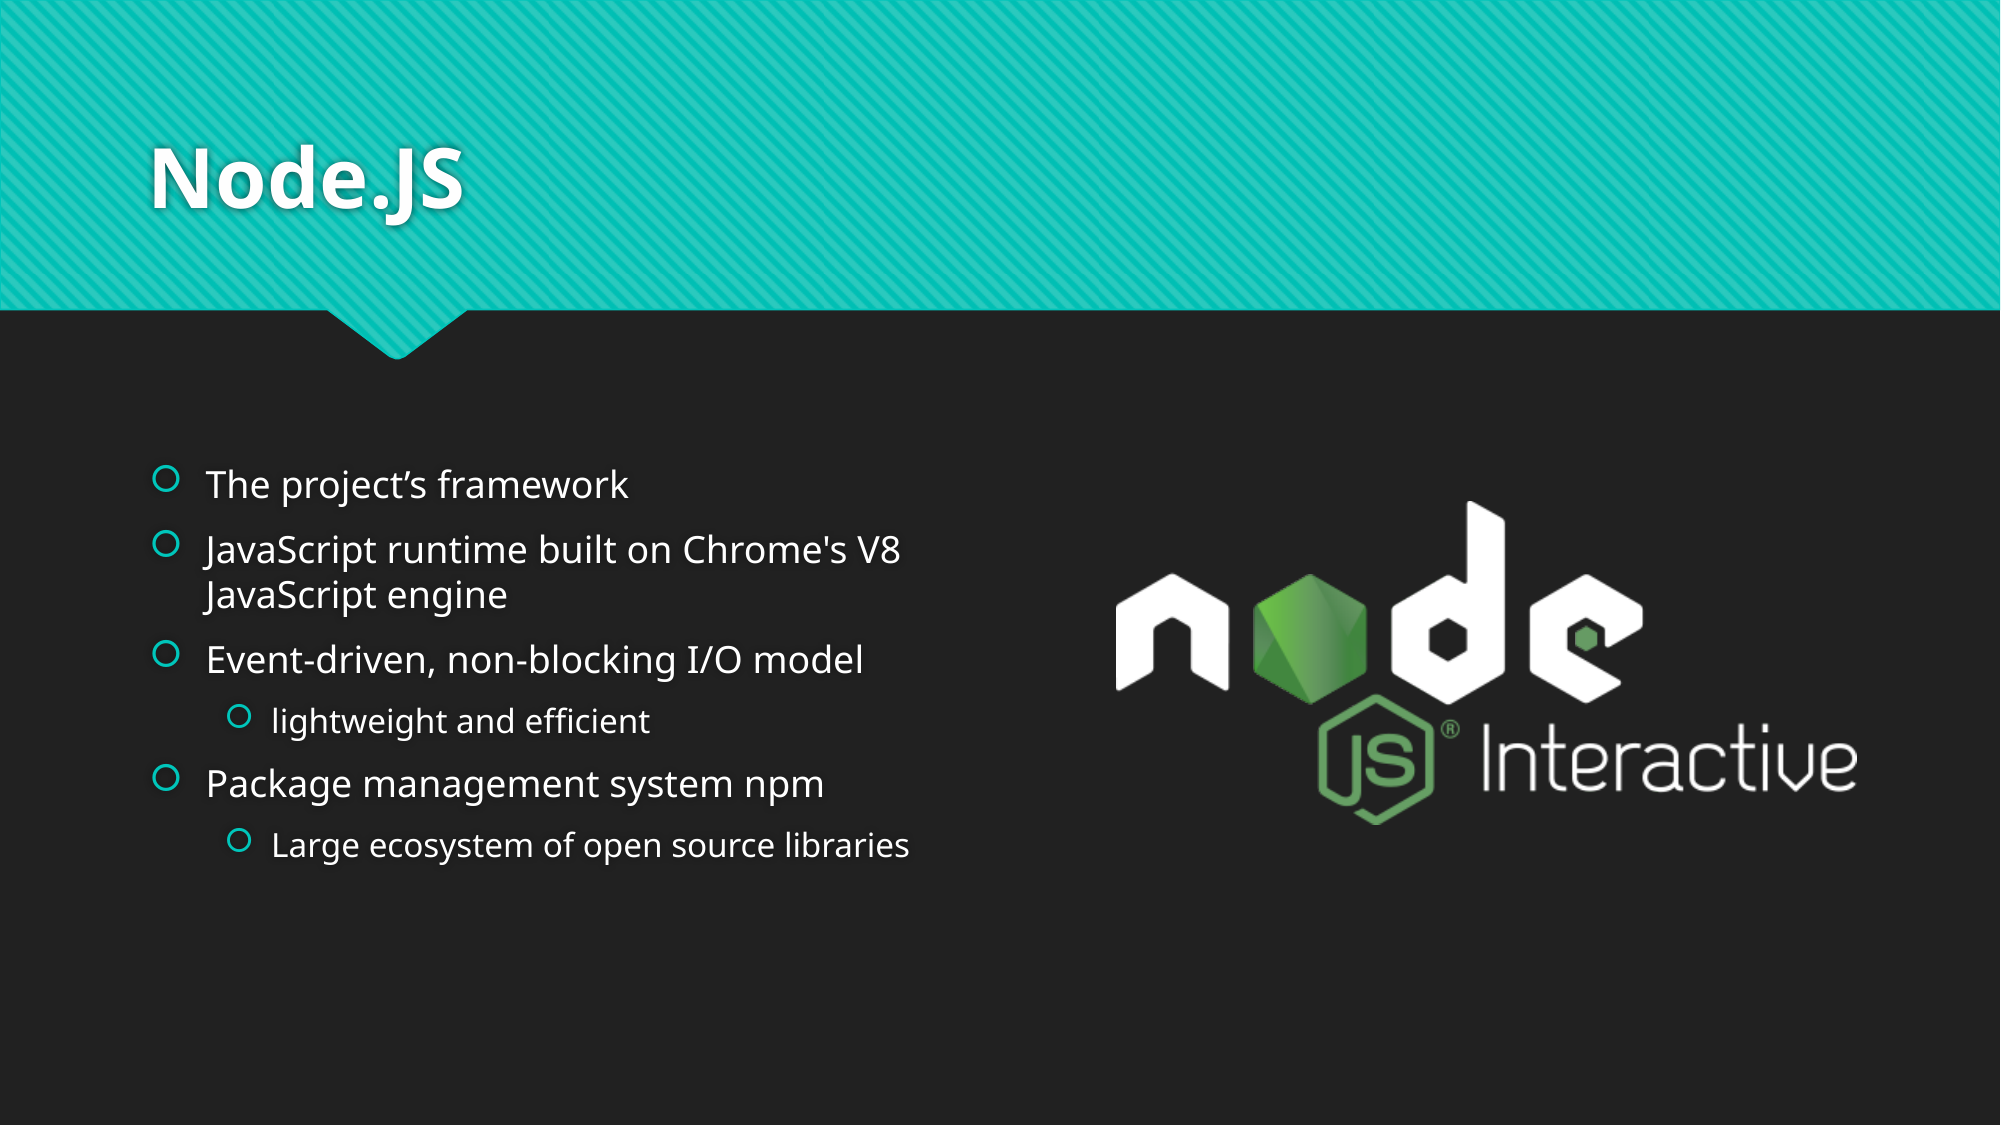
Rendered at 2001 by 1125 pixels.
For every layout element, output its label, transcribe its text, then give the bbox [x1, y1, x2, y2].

picture [1116, 500, 1858, 825]
list The project’s framework JavaScript runtime built on Chrome's V8 JavaScript engine Event-driven, non-blocking I/O model lightweight and efficient Package management system npm Large ecosystem of open source libraries [134, 364, 1007, 962]
title Node.JS [132, 73, 1868, 233]
